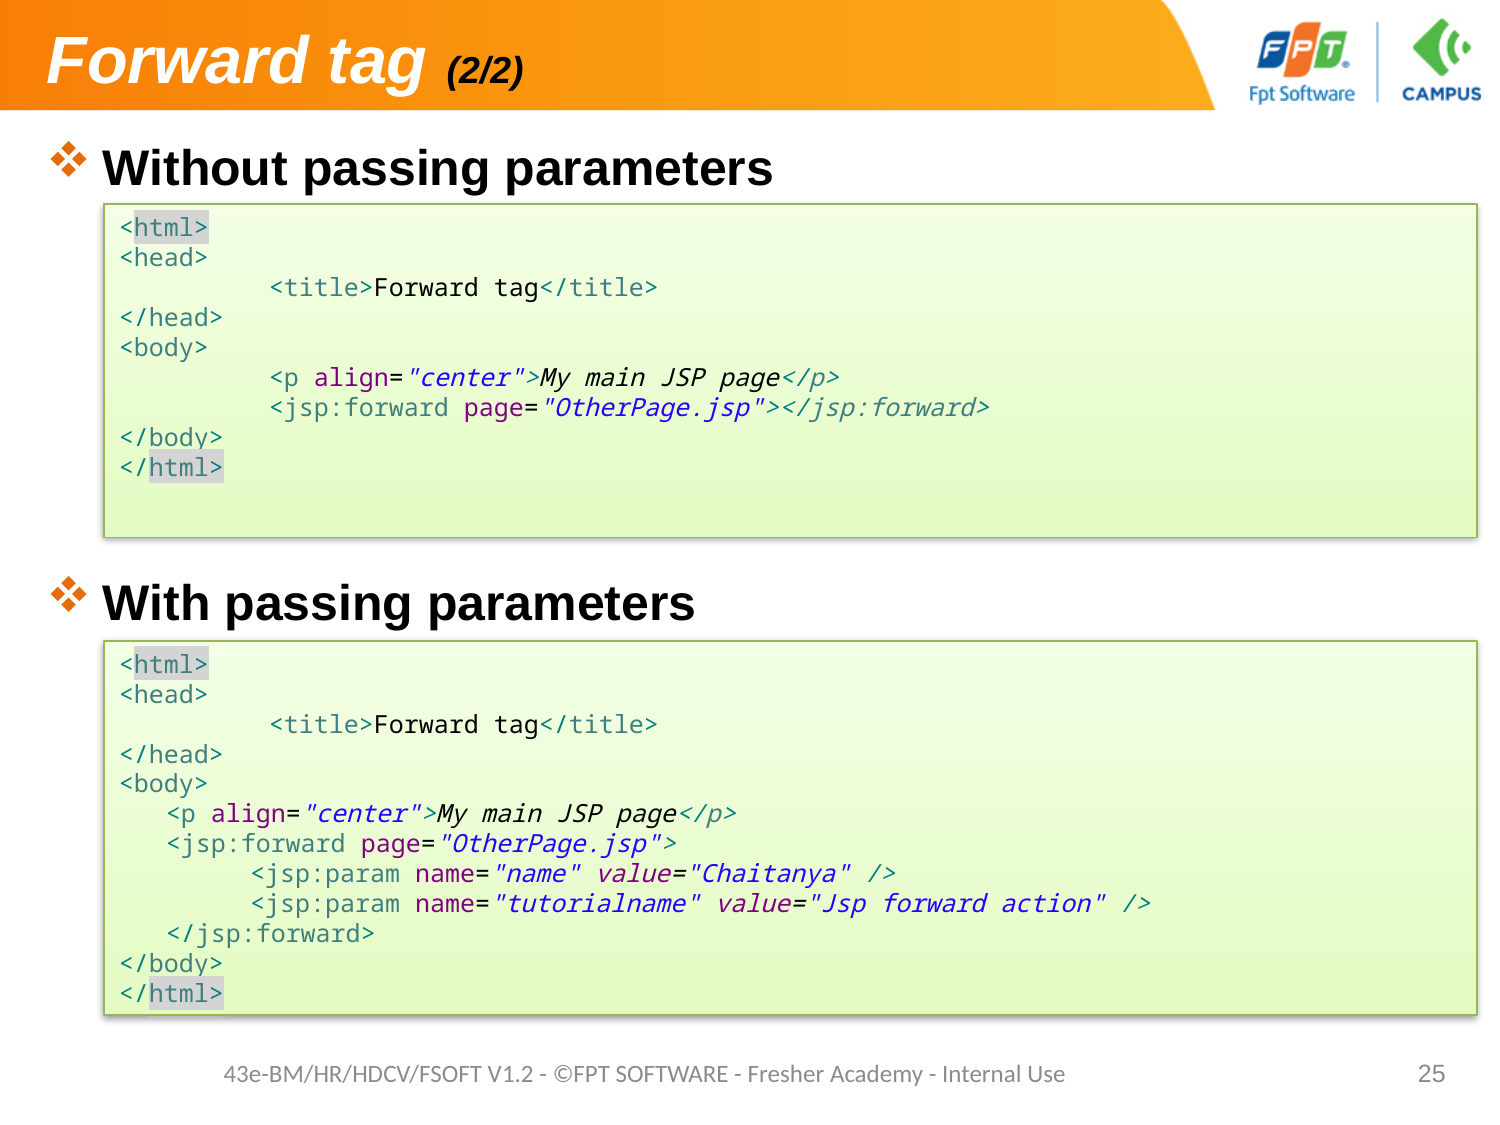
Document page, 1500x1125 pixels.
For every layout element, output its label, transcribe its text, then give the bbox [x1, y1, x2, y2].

picture [0, 0, 1500, 1125]
text_box <html> <head> <title>Forward tag</title> </head> <body> <p align="center">My main JSP page</p> <jsp:forward page="OtherPage.jsp"> <jsp:param name="name" value="Chaitanya" /> <jsp:param name="tutorialname" value="Jsp forward action" /> </jsp:forward> </body> </html> [103, 640, 1478, 1016]
footer 43e-BM/HR/HDCV/FSOFT V1.2 - ©FPT SOFTWARE - Fresher Academy - Internal Use [31, 1042, 1260, 1103]
slide_number 25 [1329, 1042, 1461, 1103]
title Forward tag (2/2) [31, 3, 1461, 111]
list Without passing parameters With passing parameters [31, 127, 1461, 1020]
text_box <html> <head> <title>Forward tag</title> </head> <body> <p align="center">My main JSP page</p> <jsp:forward page="OtherPage.jsp"></jsp:forward> </body> </html> [103, 203, 1478, 538]
